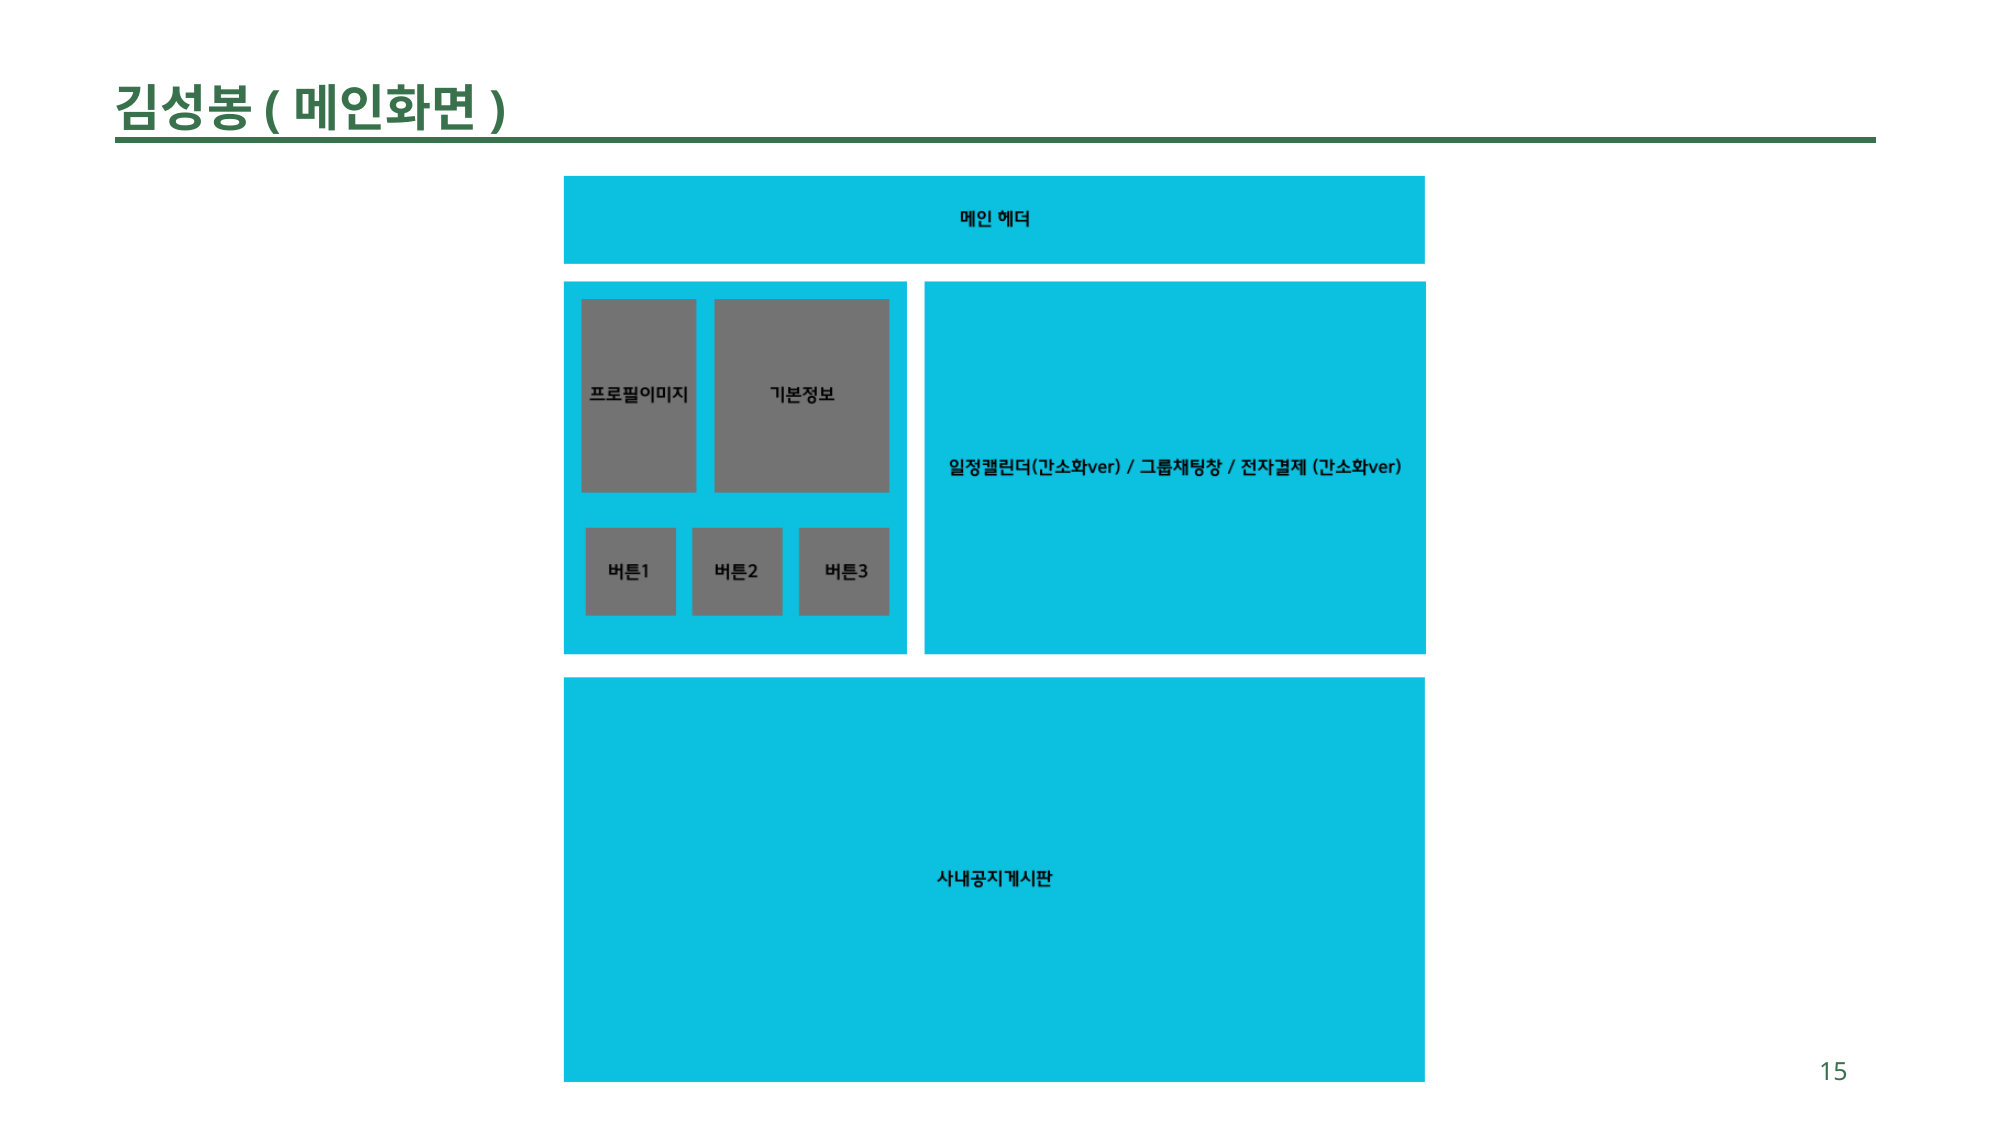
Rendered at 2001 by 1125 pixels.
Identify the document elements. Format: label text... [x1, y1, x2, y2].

text_box 김성봉(메인화면) [99, 38, 806, 144]
slide_number 15 [1412, 1042, 1863, 1103]
picture [555, 169, 1437, 1090]
